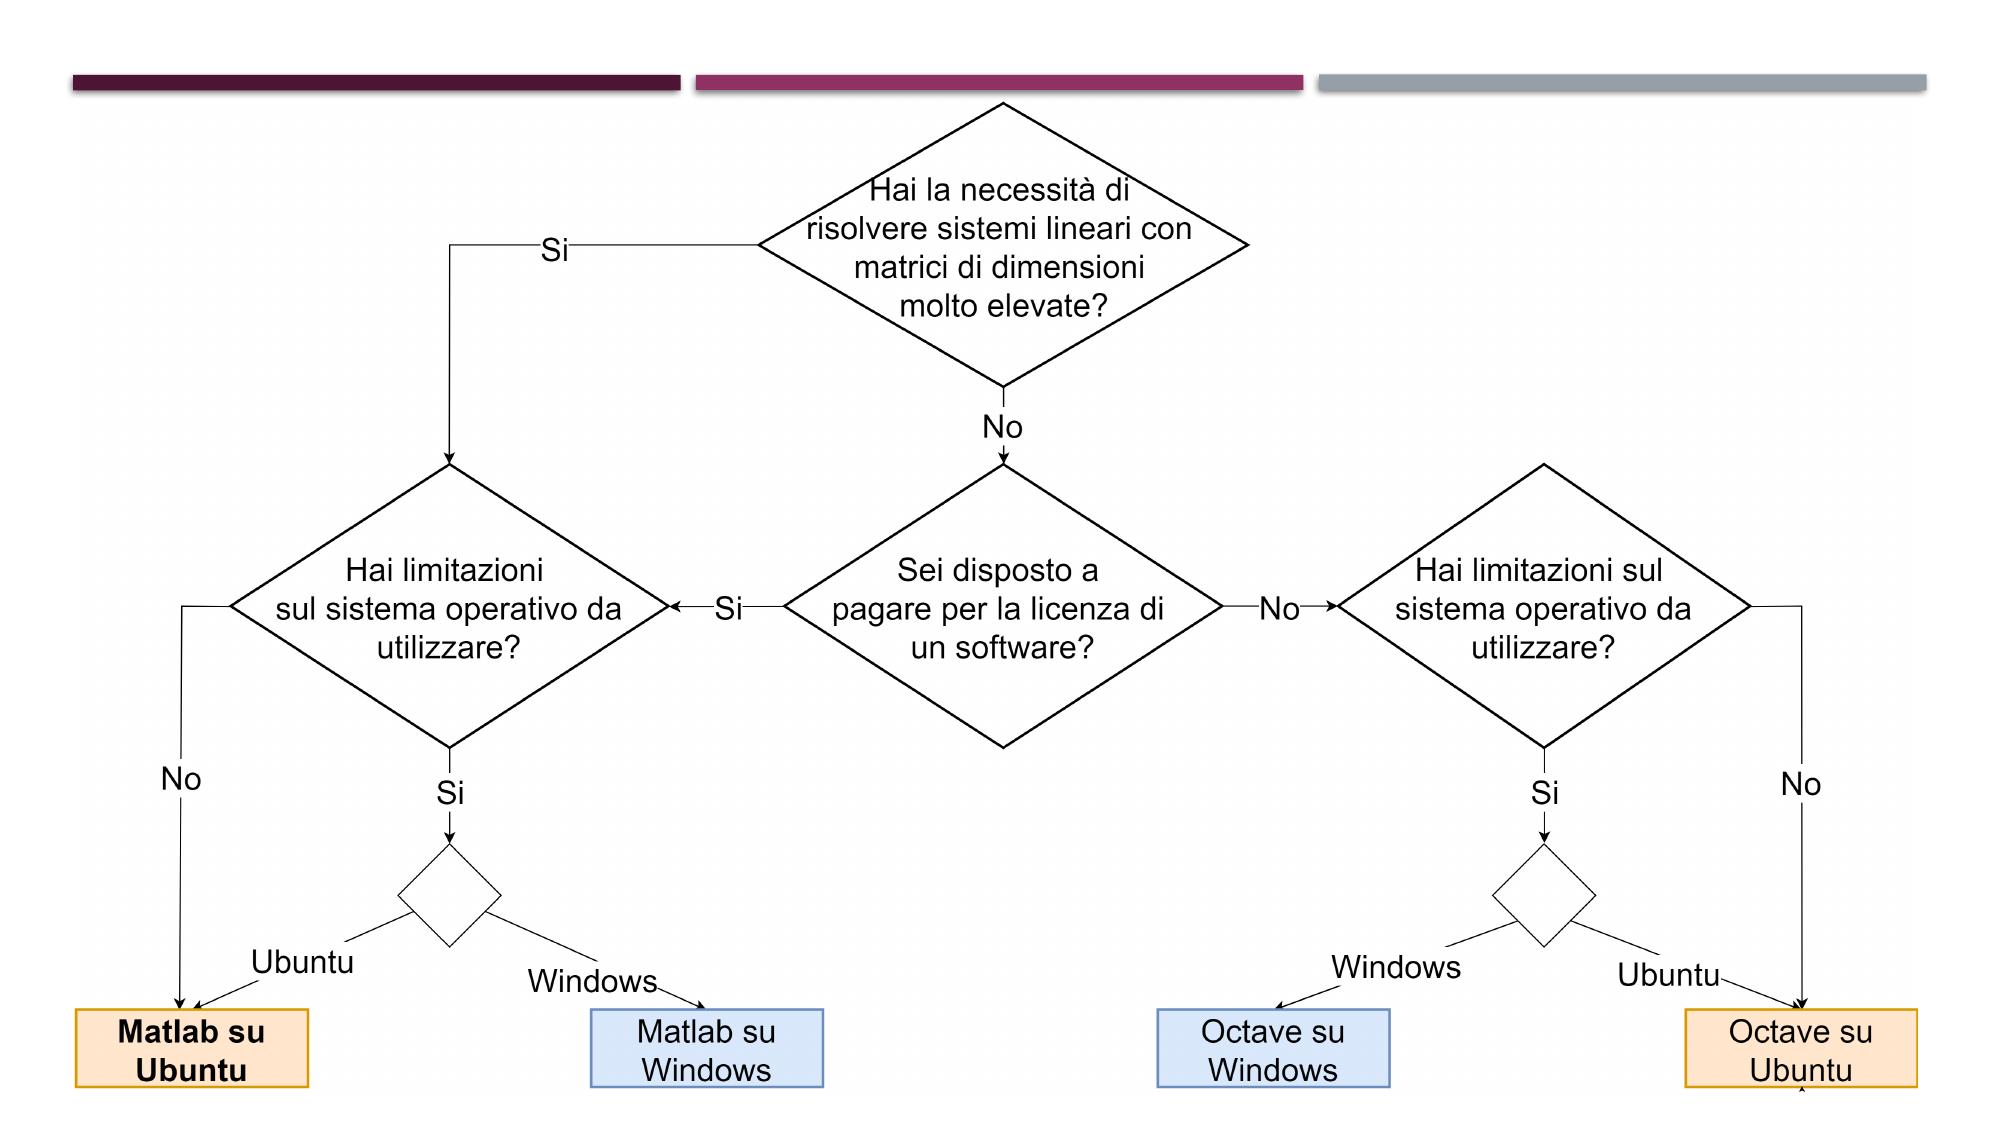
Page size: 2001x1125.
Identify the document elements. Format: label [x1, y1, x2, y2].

picture [73, 101, 1919, 1099]
